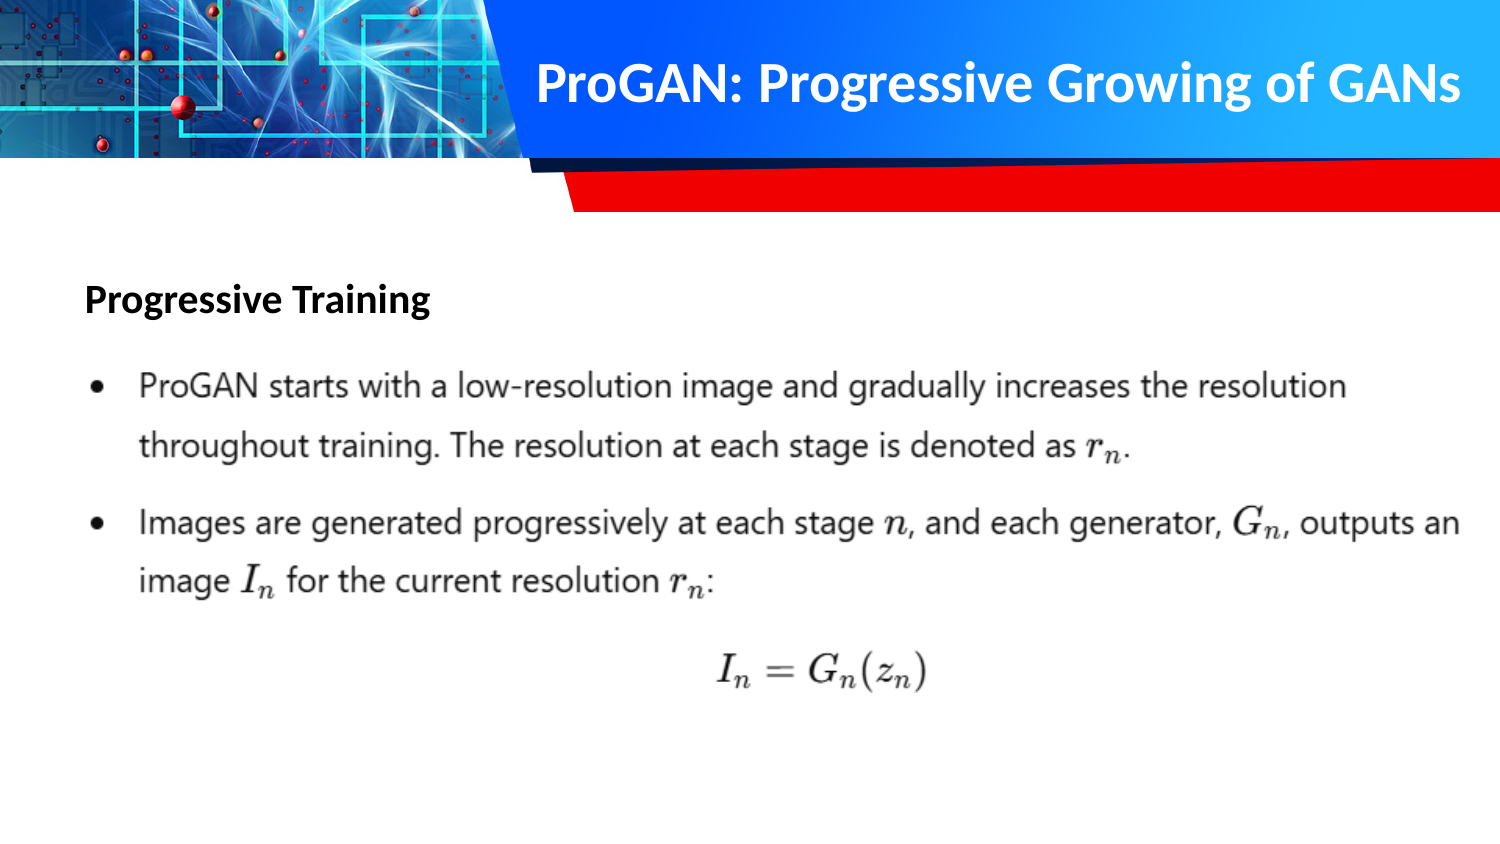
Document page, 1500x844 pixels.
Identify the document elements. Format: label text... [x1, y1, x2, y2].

title ProGAN: Progressive Growing of GANs [404, 16, 1478, 142]
picture [0, 0, 1500, 844]
text_box Progressive Training [70, 264, 1398, 430]
list [70, 209, 1423, 359]
list [70, 430, 1423, 745]
